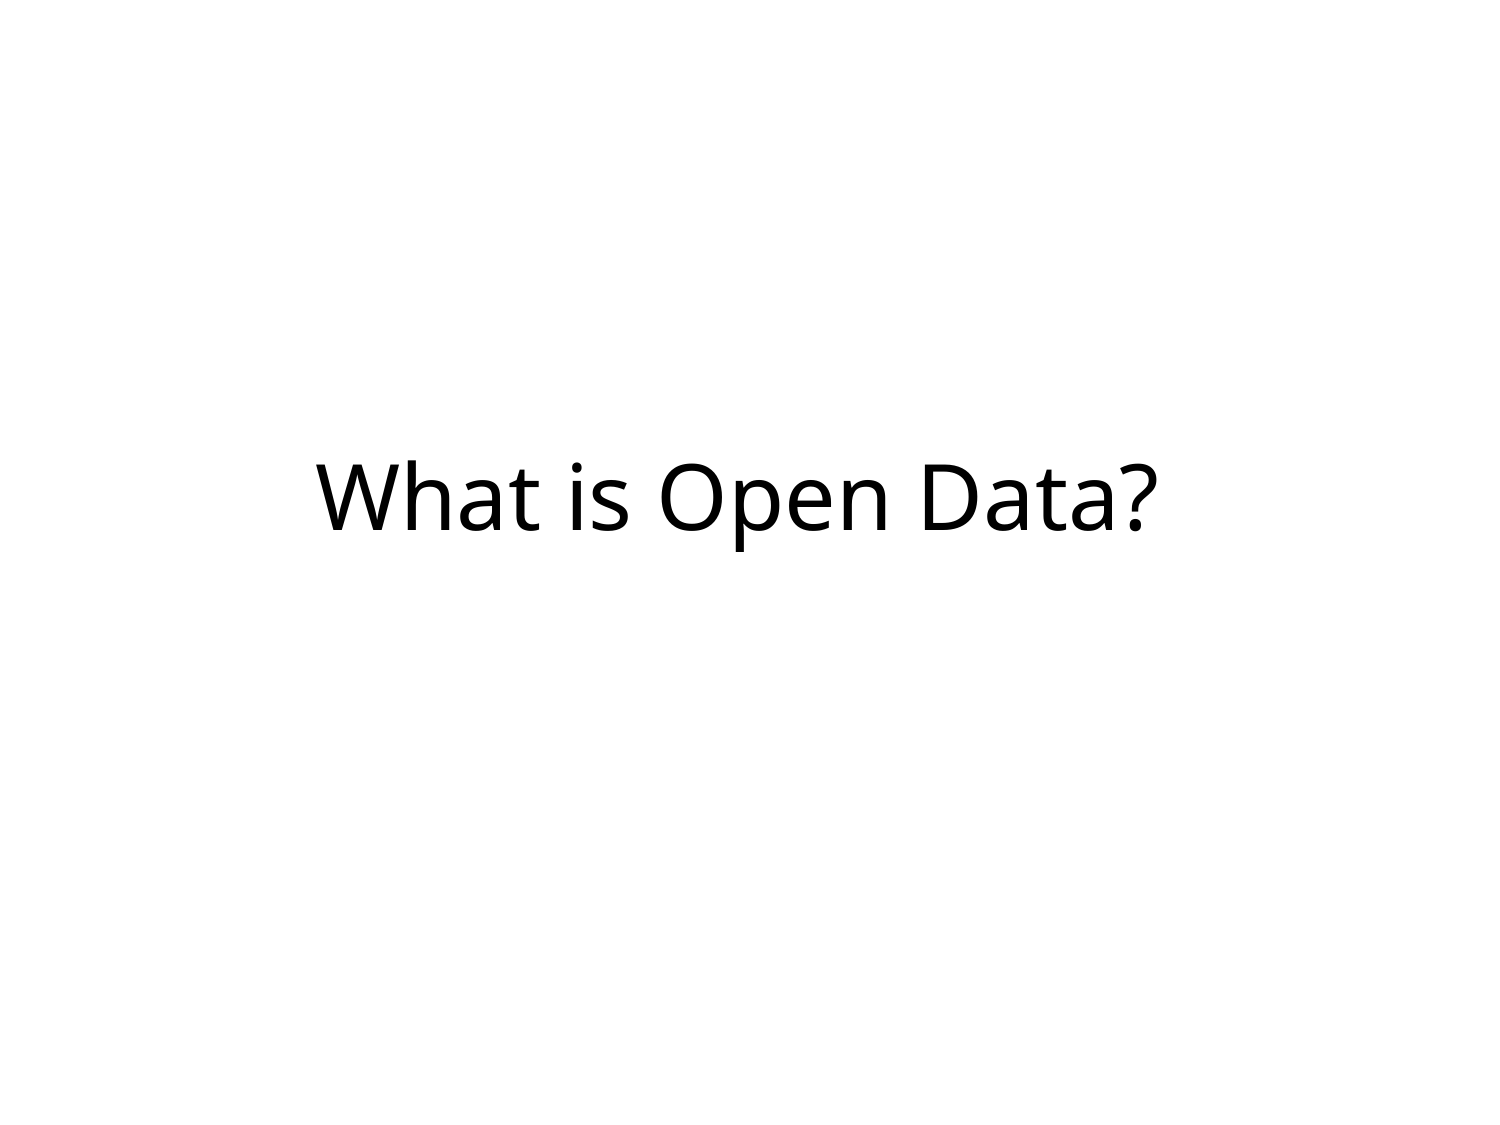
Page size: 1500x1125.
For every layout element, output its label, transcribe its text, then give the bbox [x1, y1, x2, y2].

title What is Open Data? [62, 399, 1413, 588]
